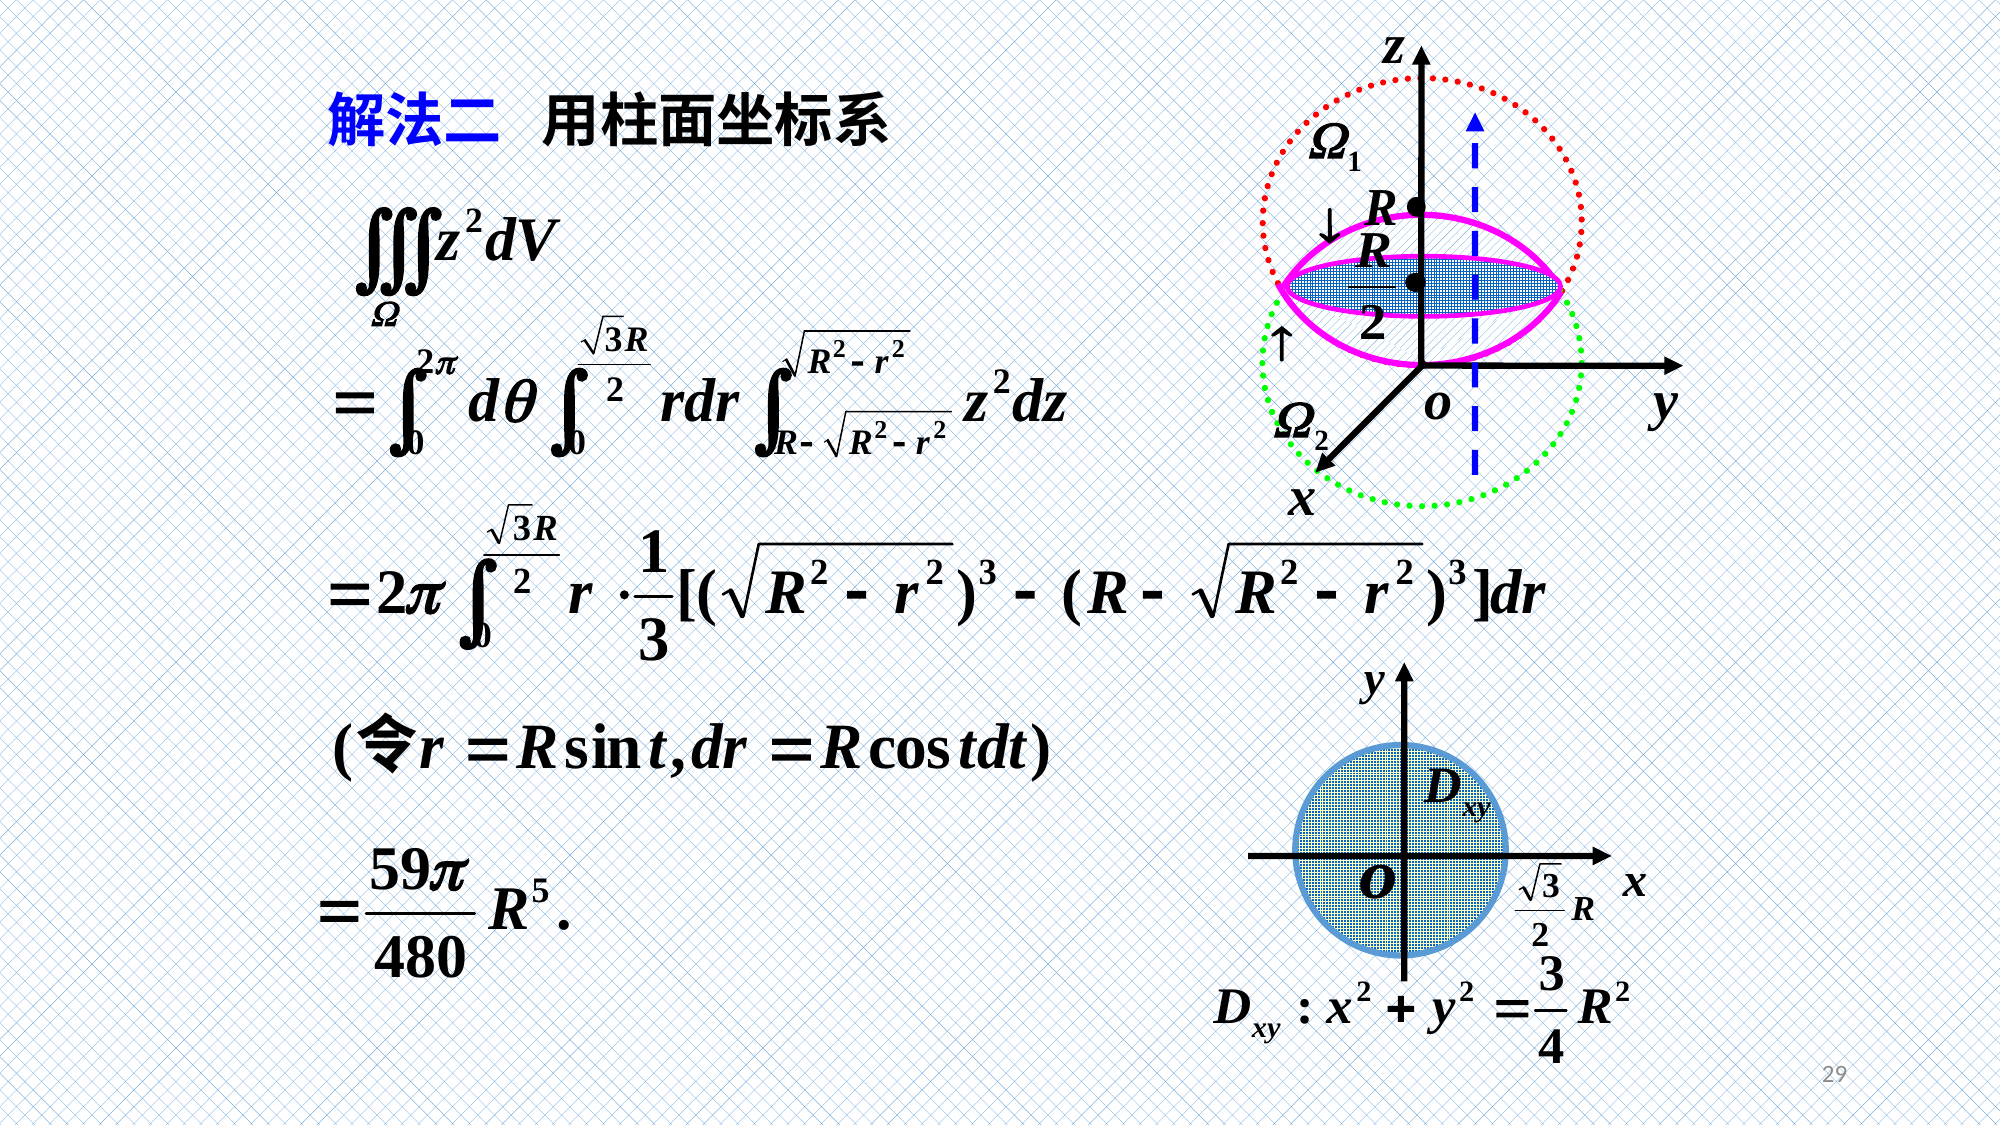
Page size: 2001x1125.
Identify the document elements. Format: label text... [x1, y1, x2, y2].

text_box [1413, 751, 1501, 833]
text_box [1248, 662, 1654, 982]
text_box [315, 491, 1556, 673]
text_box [305, 826, 580, 992]
text_box 解法二 用柱面坐标系 [312, 75, 1088, 161]
slide_number 29 [1412, 1042, 1863, 1103]
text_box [337, 183, 580, 302]
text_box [324, 704, 1059, 792]
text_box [1262, 0, 1694, 535]
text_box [1202, 938, 1641, 1076]
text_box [320, 302, 1080, 468]
